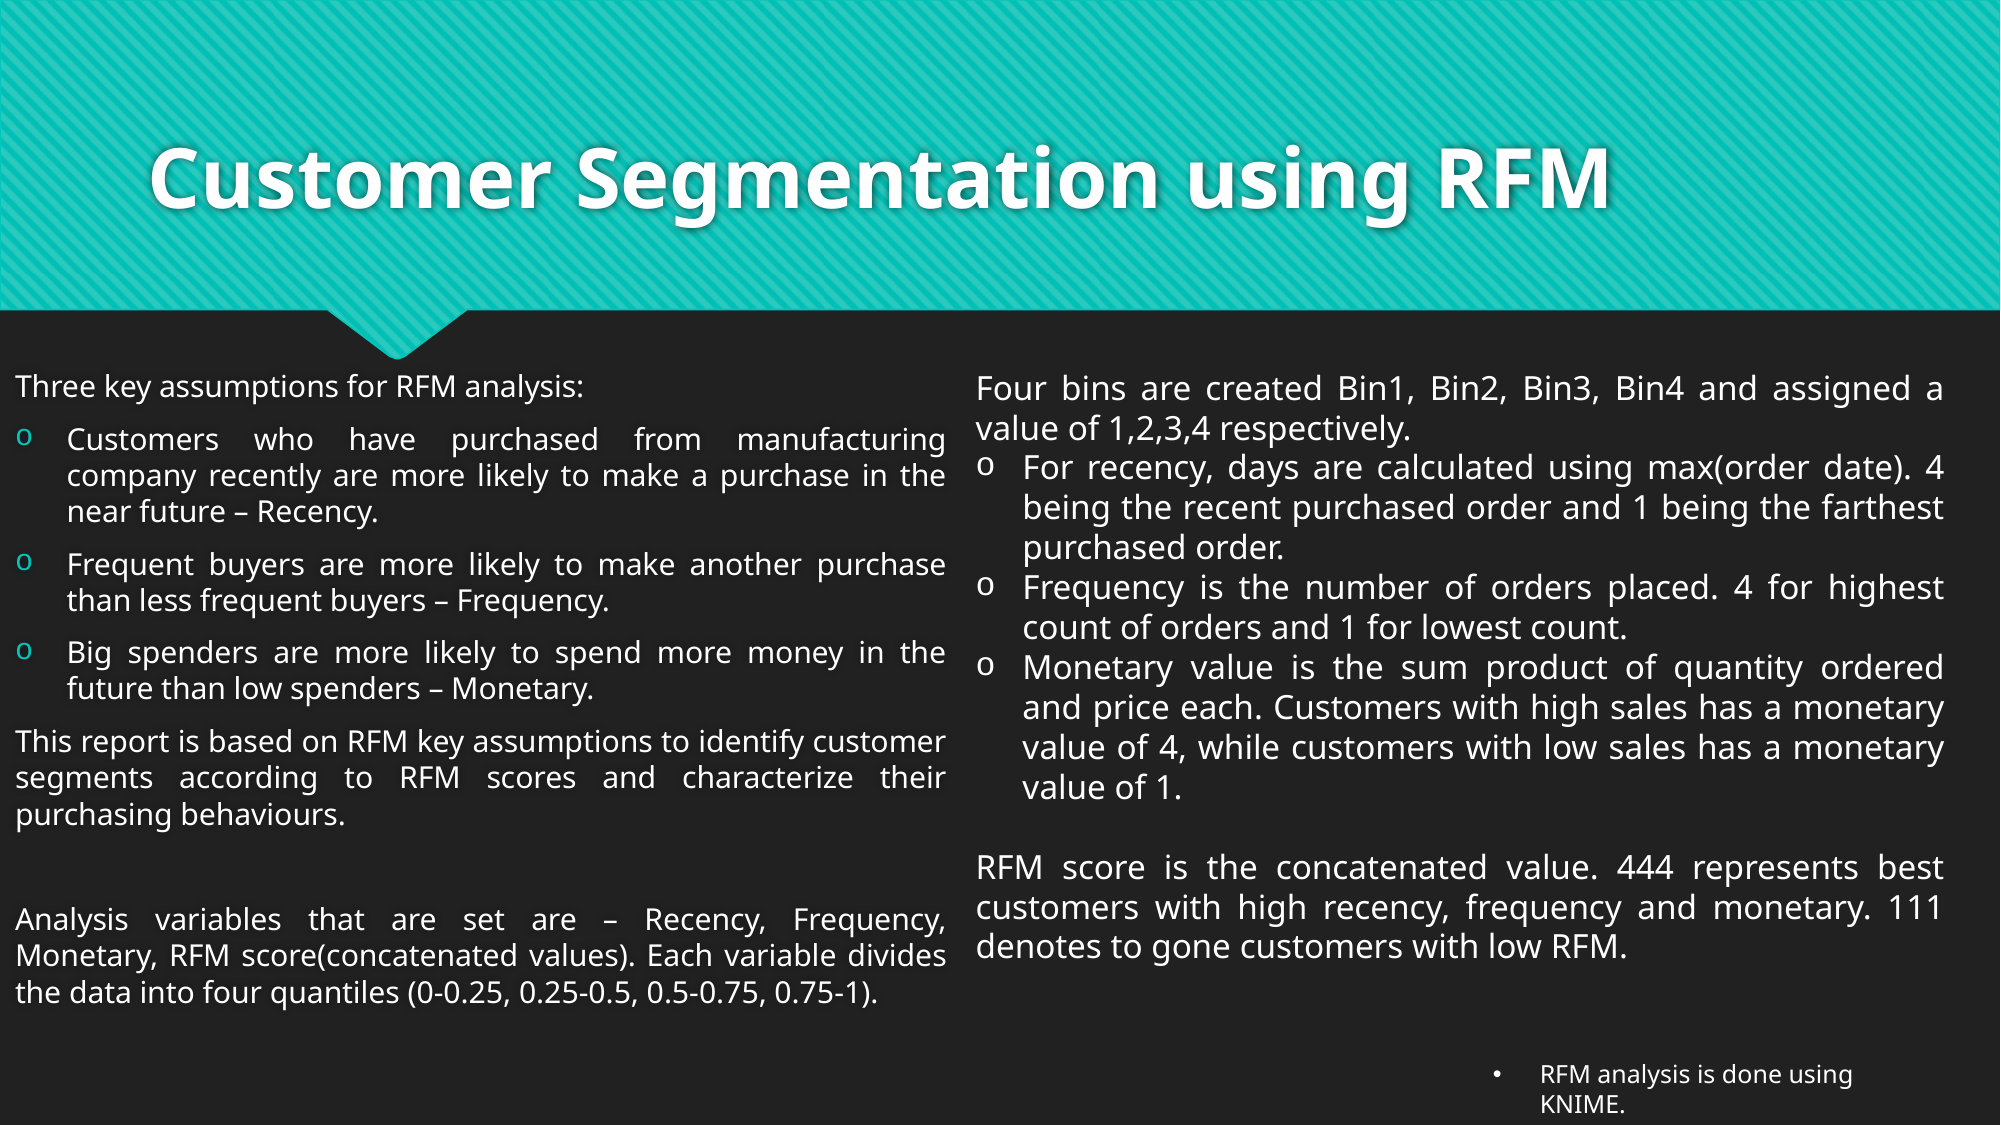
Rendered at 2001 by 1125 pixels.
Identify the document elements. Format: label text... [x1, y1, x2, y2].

text_box Four bins are created Bin1, Bin2, Bin3, Bin4 and assigned a value of 1,2,3,4 respectively. For recency, days are calculated using max(order date). 4 being the recent purchased order and 1 being the farthest purchased order. Frequency is the number of orders placed. 4 for highest count of orders and 1 for lowest count. Monetary value is the sum product of quantity ordered and price each. Customers with high sales has a monetary value of 4, while customers with low sales has a monetary value of 1. RFM score is the concatenated value. 444 represents best customers with high recency, frequency and monetary. 111 denotes to gone customers with low RFM. [960, 359, 1961, 973]
title Customer Segmentation using RFM [132, 73, 1868, 233]
text_box RFM analysis is done using KNIME. [1478, 1051, 1961, 1125]
list Three key assumptions for RFM analysis: Customers who have purchased from manufacturing company recently are more likely to make a purchase in the near future – Recency. Frequent buyers are more likely to make another purchase than less frequent buyers – Frequency. Big spenders are more likely to spend more money in the future than low spenders – Monetary. This report is based on RFM key assumptions to identify customer segments according to RFM scores and characterize their purchasing behaviours. Analysis variables that are set are – Recency, Frequency, Monetary, RFM score(concatenated values). Each variable divides the data into four quantiles (0-0.25, 0.25-0.5, 0.5-0.75, 0.75-1). [0, 359, 961, 1024]
